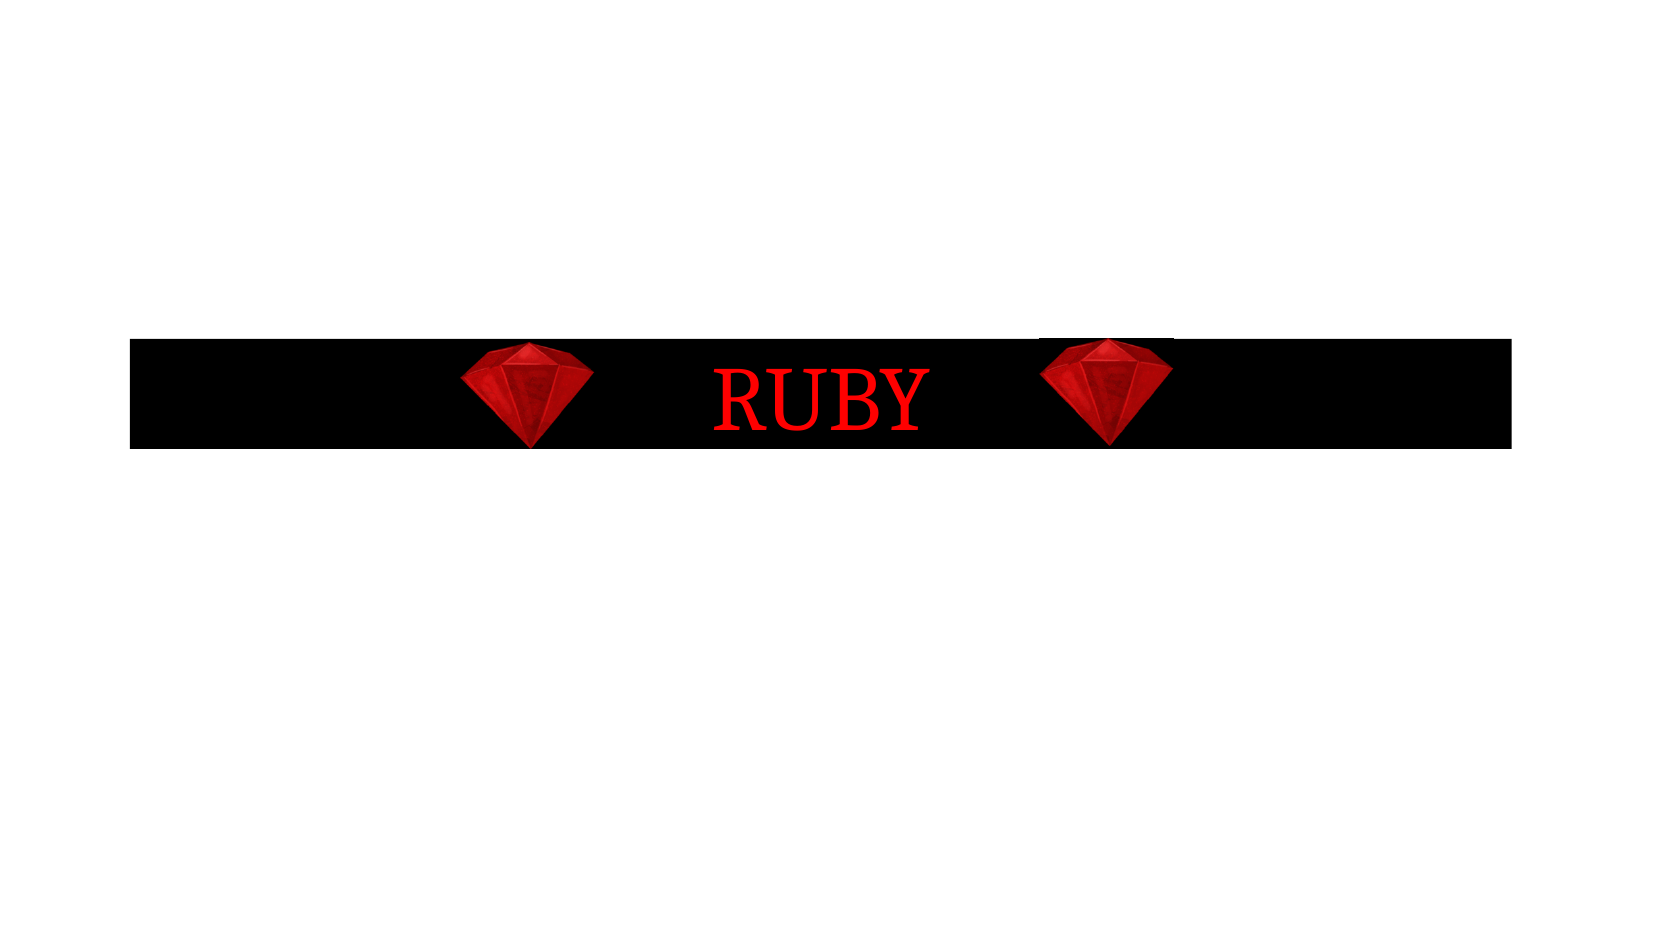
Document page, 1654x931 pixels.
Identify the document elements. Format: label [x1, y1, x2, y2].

picture [1039, 338, 1174, 446]
text_box [59, 251, 1548, 792]
picture [460, 342, 595, 449]
